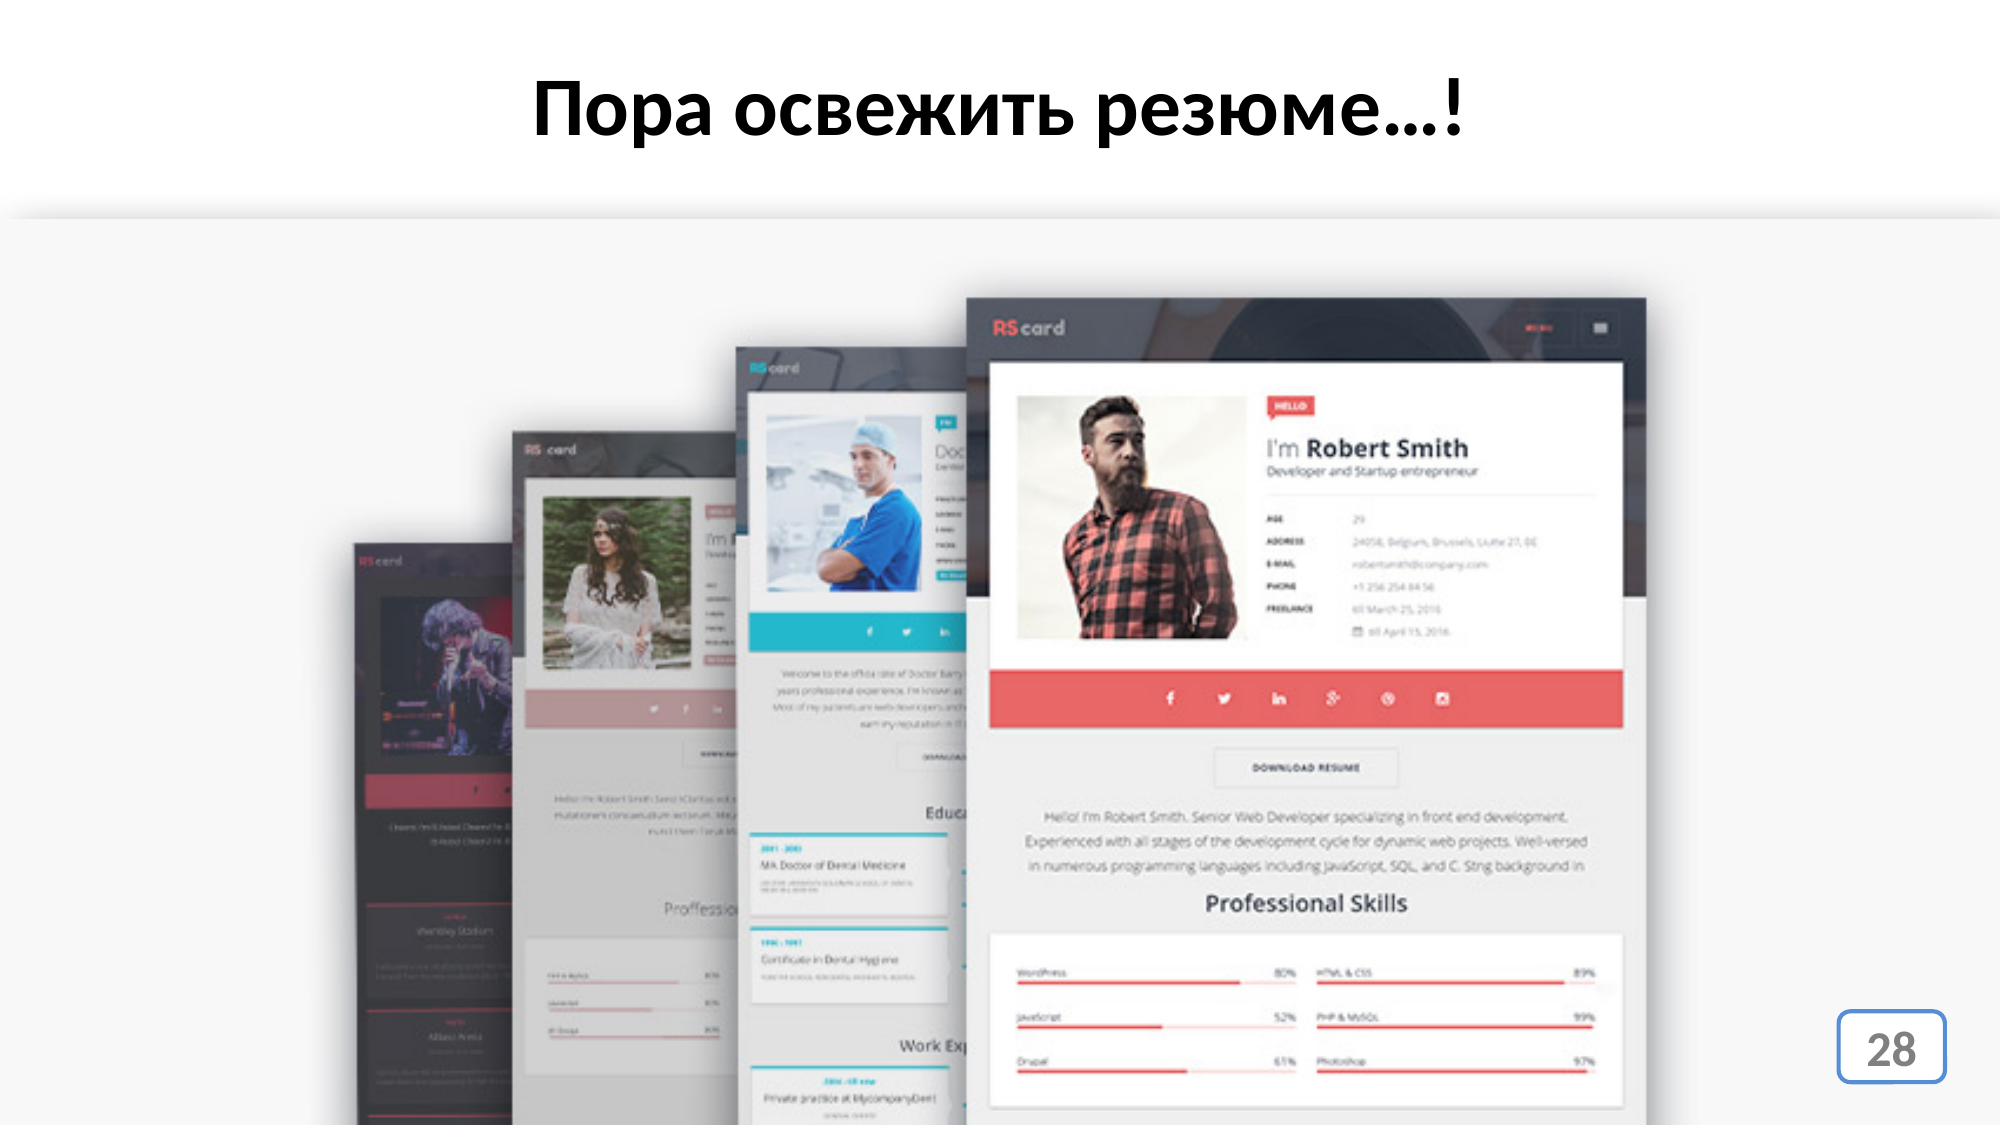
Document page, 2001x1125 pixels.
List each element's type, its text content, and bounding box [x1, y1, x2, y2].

text_box Пора освежить резюме…! [0, 44, 2000, 160]
picture [0, 219, 2000, 1125]
